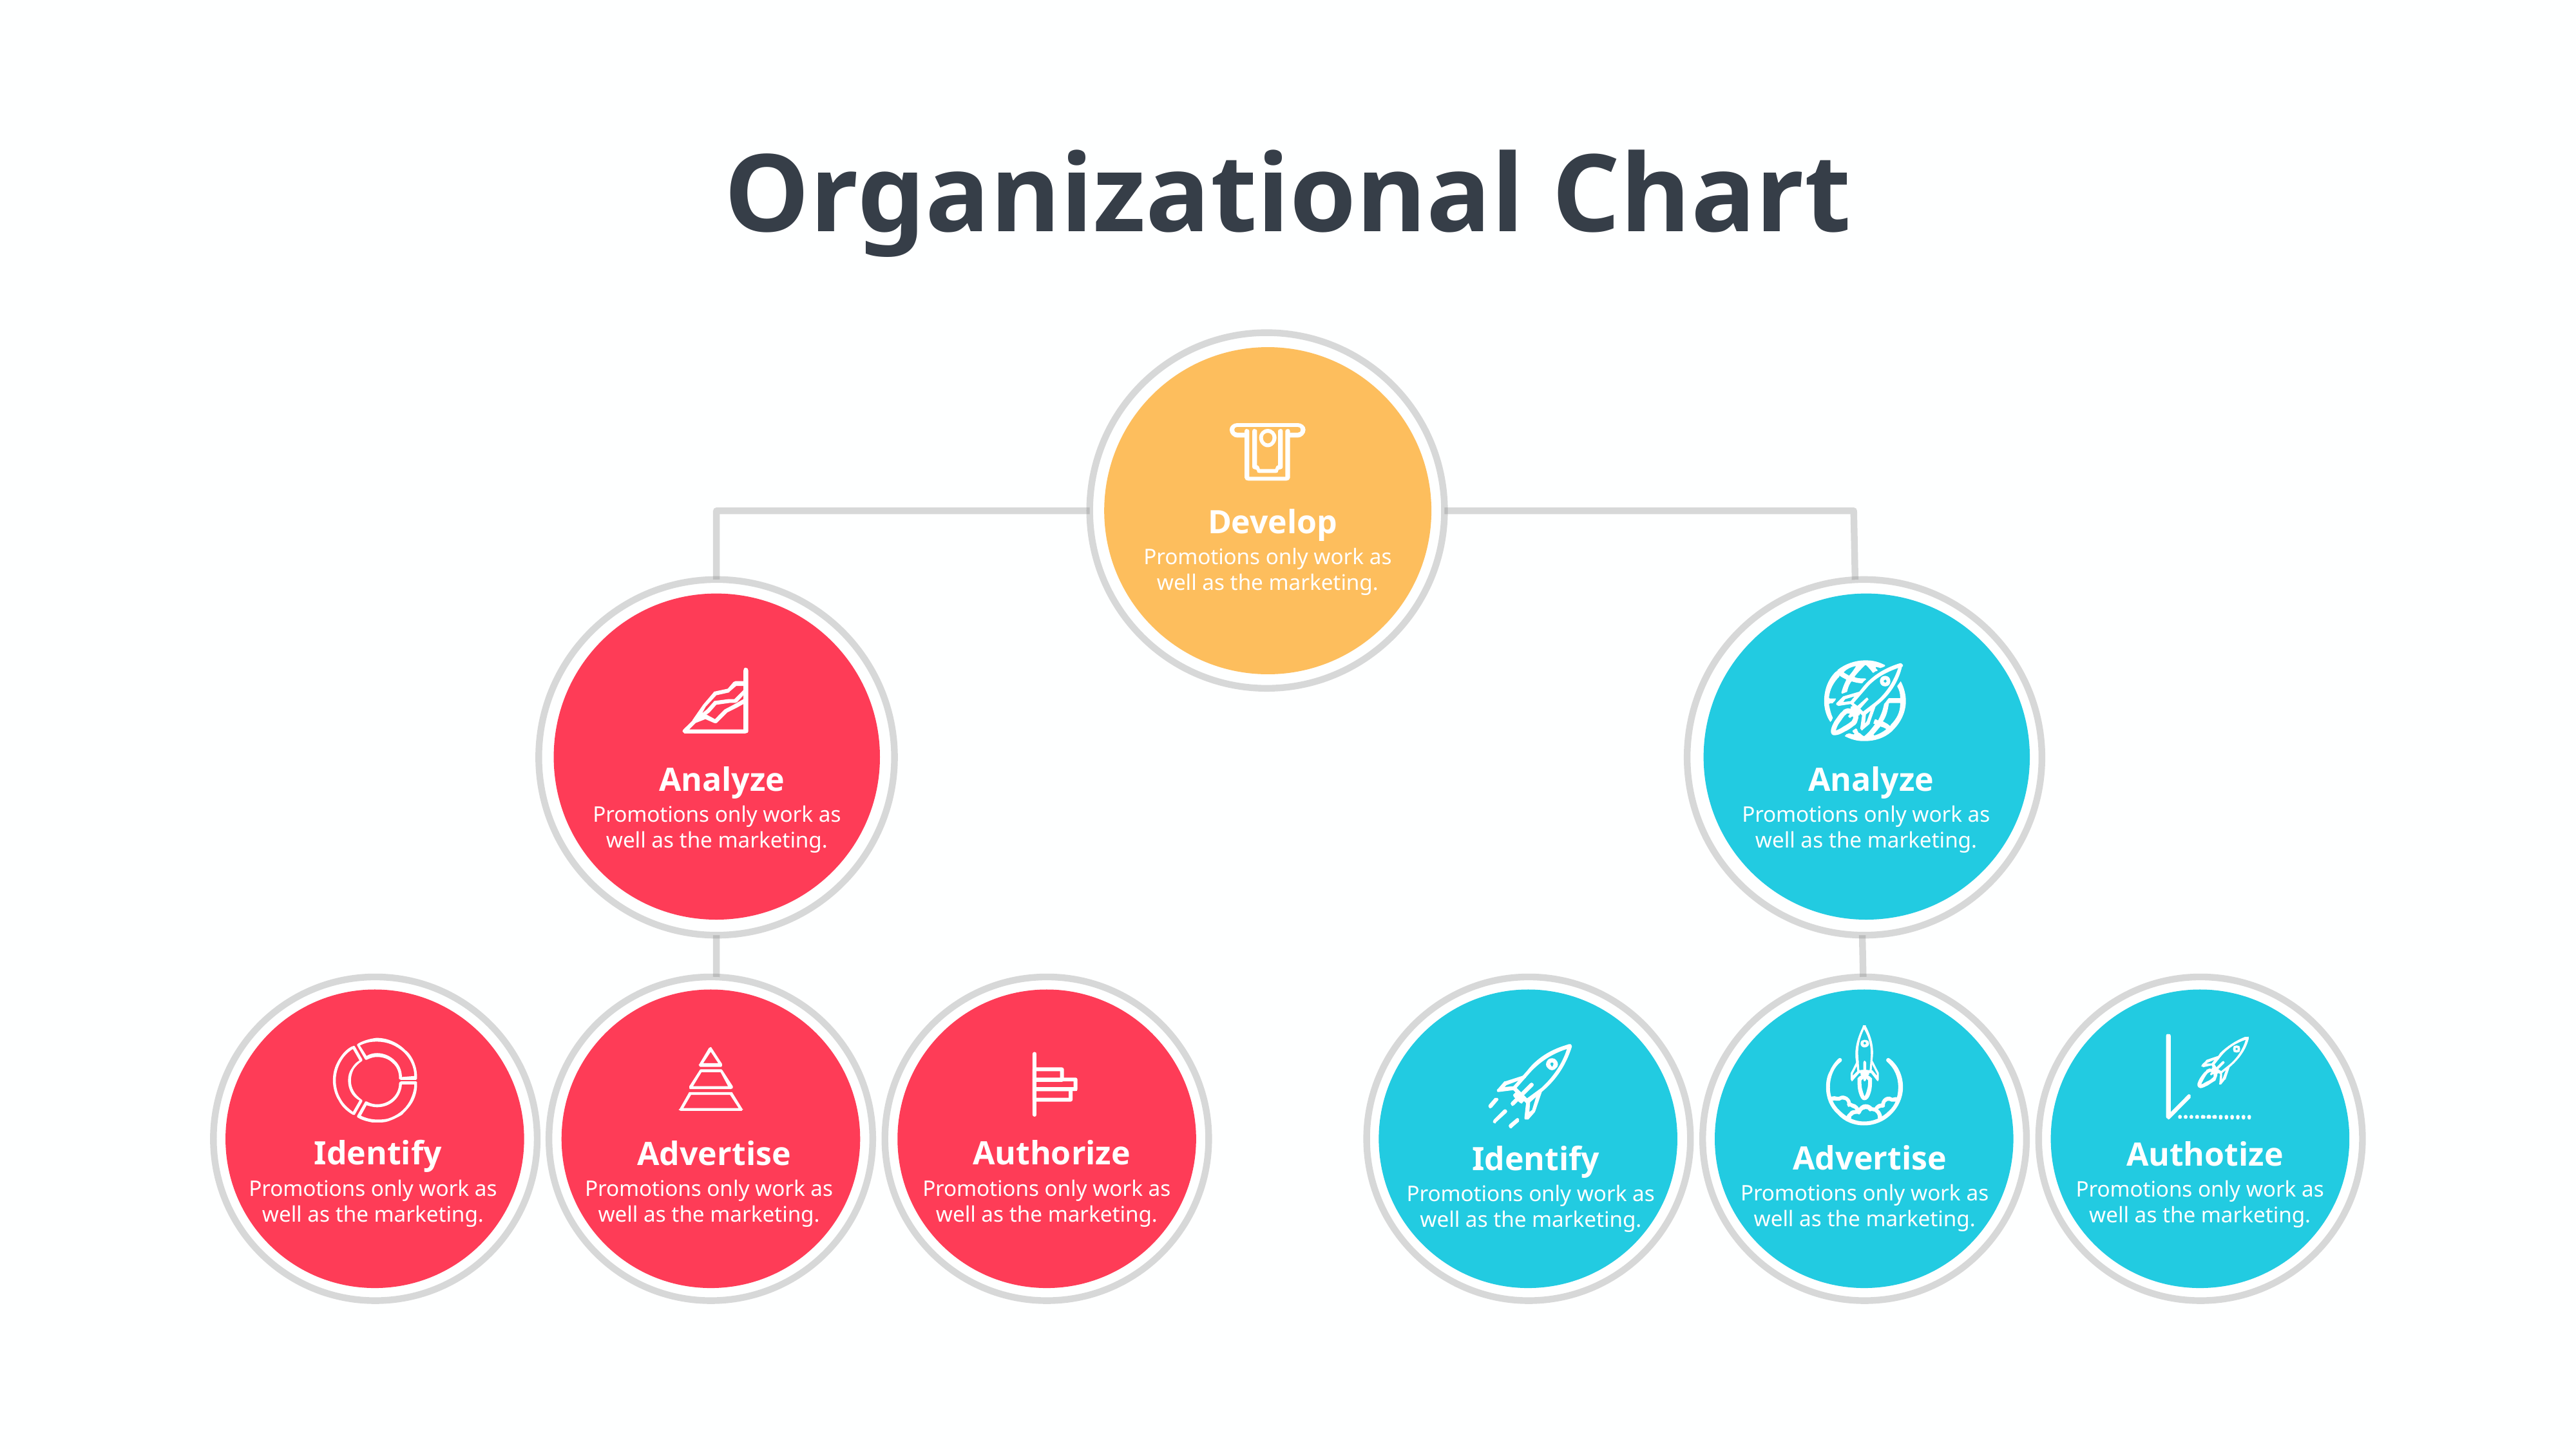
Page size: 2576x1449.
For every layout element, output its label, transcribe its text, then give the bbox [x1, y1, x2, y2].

text_box [1826, 1057, 1903, 1126]
text_box [1715, 989, 2014, 1197]
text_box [908, 1128, 1186, 1232]
text_box [1860, 1070, 1863, 1076]
text_box [1855, 1025, 1873, 1070]
text_box [1525, 1090, 1538, 1102]
text_box [1400, 1237, 1657, 1301]
text_box [2224, 1115, 2229, 1120]
text_box [539, 579, 895, 936]
text_box [1860, 1039, 1869, 1048]
text_box [1831, 663, 1903, 735]
text_box [1104, 347, 1432, 598]
text_box [1496, 1075, 1527, 1092]
text_box [2212, 1115, 2217, 1119]
text_box [1873, 1096, 1900, 1113]
text_box [1415, 1237, 1641, 1289]
text_box [692, 681, 748, 723]
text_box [1129, 497, 1407, 601]
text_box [1392, 1133, 1670, 1237]
text_box [1511, 1083, 1534, 1106]
text_box [549, 976, 873, 1226]
text_box [594, 1232, 828, 1289]
text_box [1518, 1095, 1527, 1104]
text_box [1703, 976, 2027, 1224]
text_box [1252, 429, 1283, 473]
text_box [234, 1128, 512, 1232]
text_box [2061, 1129, 2339, 1233]
text_box [1488, 1097, 1499, 1109]
text_box [589, 858, 844, 920]
text_box [1259, 429, 1277, 448]
text_box [1869, 1060, 1879, 1082]
text_box [258, 1232, 492, 1289]
text_box [1687, 579, 2042, 936]
text_box [1379, 989, 1677, 1200]
text_box [2233, 1045, 2240, 1053]
text_box [682, 667, 749, 734]
text_box [1856, 1063, 1861, 1074]
text_box [553, 593, 881, 844]
text_box [213, 976, 537, 1226]
text_box [1032, 1067, 1064, 1079]
text_box [1523, 1044, 1572, 1092]
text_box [1726, 1132, 2003, 1236]
text_box [2083, 1233, 2317, 1289]
text_box [897, 989, 1196, 1195]
text_box [1032, 1052, 1036, 1069]
text_box [357, 1037, 417, 1080]
text_box [884, 976, 1209, 1223]
text_box [1845, 681, 1906, 741]
text_box [225, 989, 524, 1198]
text_box [2068, 1233, 2333, 1301]
text_box [2236, 1115, 2240, 1120]
text_box [578, 1232, 844, 1301]
text_box [1863, 1060, 1867, 1082]
text_box [2230, 1115, 2235, 1120]
text_box [1509, 1118, 1520, 1128]
text_box [1751, 1236, 1978, 1289]
text_box [2178, 1115, 2182, 1119]
text_box [1089, 332, 1445, 688]
text_box [2184, 1115, 2188, 1119]
text_box [242, 1232, 508, 1301]
text_box [689, 1069, 733, 1090]
text_box [930, 1232, 1163, 1289]
text_box [357, 1081, 417, 1122]
text_box [1032, 1100, 1036, 1117]
text_box [2197, 1036, 2249, 1088]
text_box [1857, 1075, 1873, 1101]
text_box [2241, 1115, 2246, 1120]
text_box [1366, 976, 1691, 1226]
text_box [2195, 1115, 2199, 1119]
text_box [1545, 1058, 1558, 1070]
text_box [561, 989, 861, 1199]
text_box [1739, 858, 1994, 920]
text_box [1846, 1104, 1875, 1121]
text_box [1824, 660, 1885, 723]
text_box [1245, 429, 1290, 481]
text_box [1032, 1077, 1078, 1092]
text_box [2166, 1034, 2191, 1120]
text_box [1032, 1087, 1073, 1102]
text_box [2206, 1115, 2211, 1119]
text_box Organizational Chart [714, 119, 1862, 258]
text_box [2218, 1115, 2223, 1120]
text_box [2189, 1115, 2193, 1119]
text_box [1703, 593, 2030, 843]
text_box [1880, 676, 1891, 687]
text_box [914, 1232, 1179, 1301]
text_box [2200, 1115, 2206, 1119]
text_box [1851, 1060, 1860, 1082]
text_box [1829, 1095, 1860, 1113]
text_box [1493, 1109, 1507, 1124]
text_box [578, 754, 856, 858]
text_box [1229, 423, 1306, 438]
text_box [1524, 1090, 1542, 1120]
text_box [570, 1128, 848, 1232]
text_box [698, 1046, 722, 1067]
text_box [1876, 1110, 1882, 1121]
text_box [1728, 754, 2005, 858]
text_box [2247, 1115, 2251, 1120]
text_box [716, 511, 1864, 1137]
text_box [1867, 1070, 1869, 1076]
text_box [1512, 1090, 1521, 1098]
text_box [1513, 1079, 1525, 1092]
text_box [2038, 976, 2363, 1223]
text_box [332, 1045, 363, 1115]
text_box [678, 1092, 743, 1111]
text_box [1735, 1236, 1994, 1301]
text_box [1131, 601, 1405, 674]
text_box [2050, 989, 2350, 1195]
